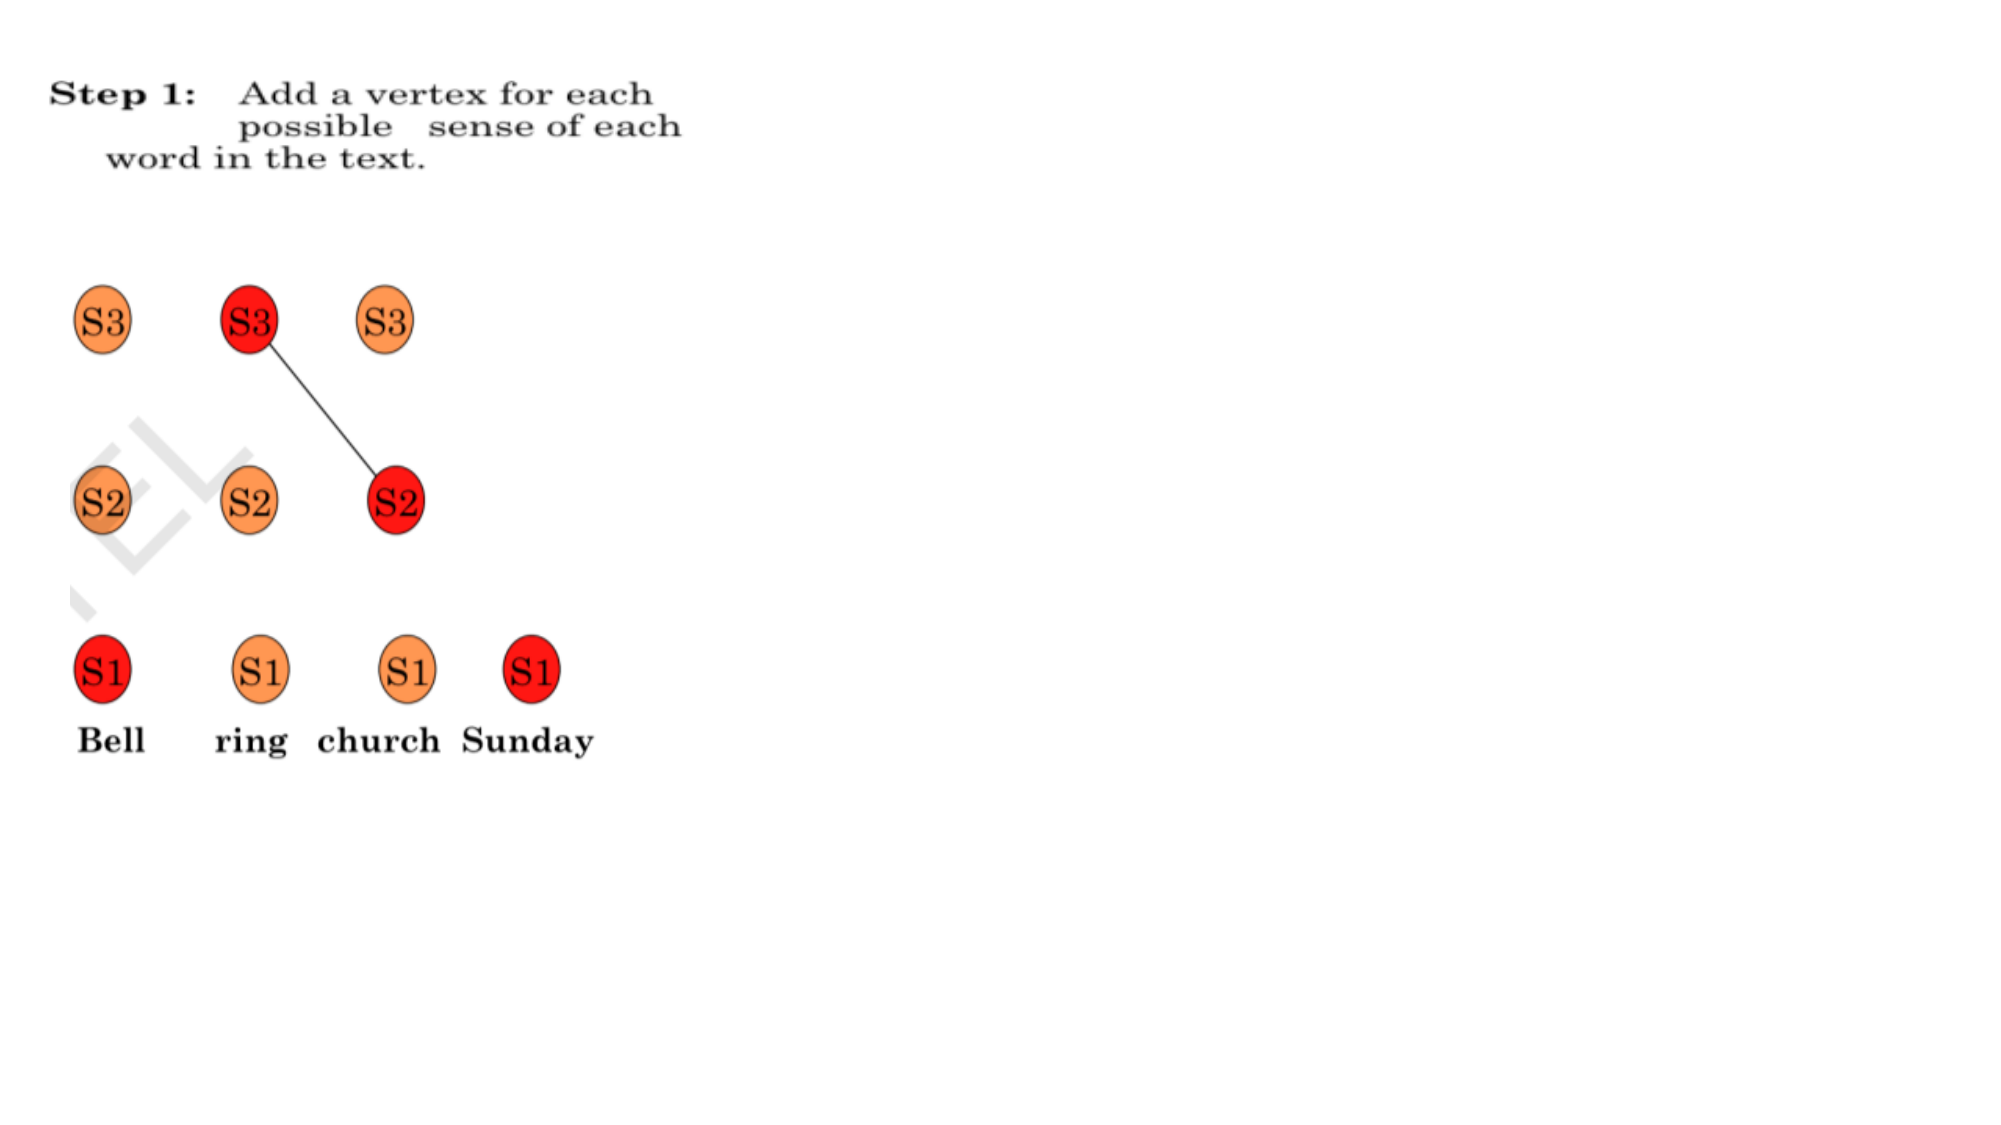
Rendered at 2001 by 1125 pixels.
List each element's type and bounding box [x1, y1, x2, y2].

picture [70, 264, 627, 790]
picture [36, 70, 704, 177]
